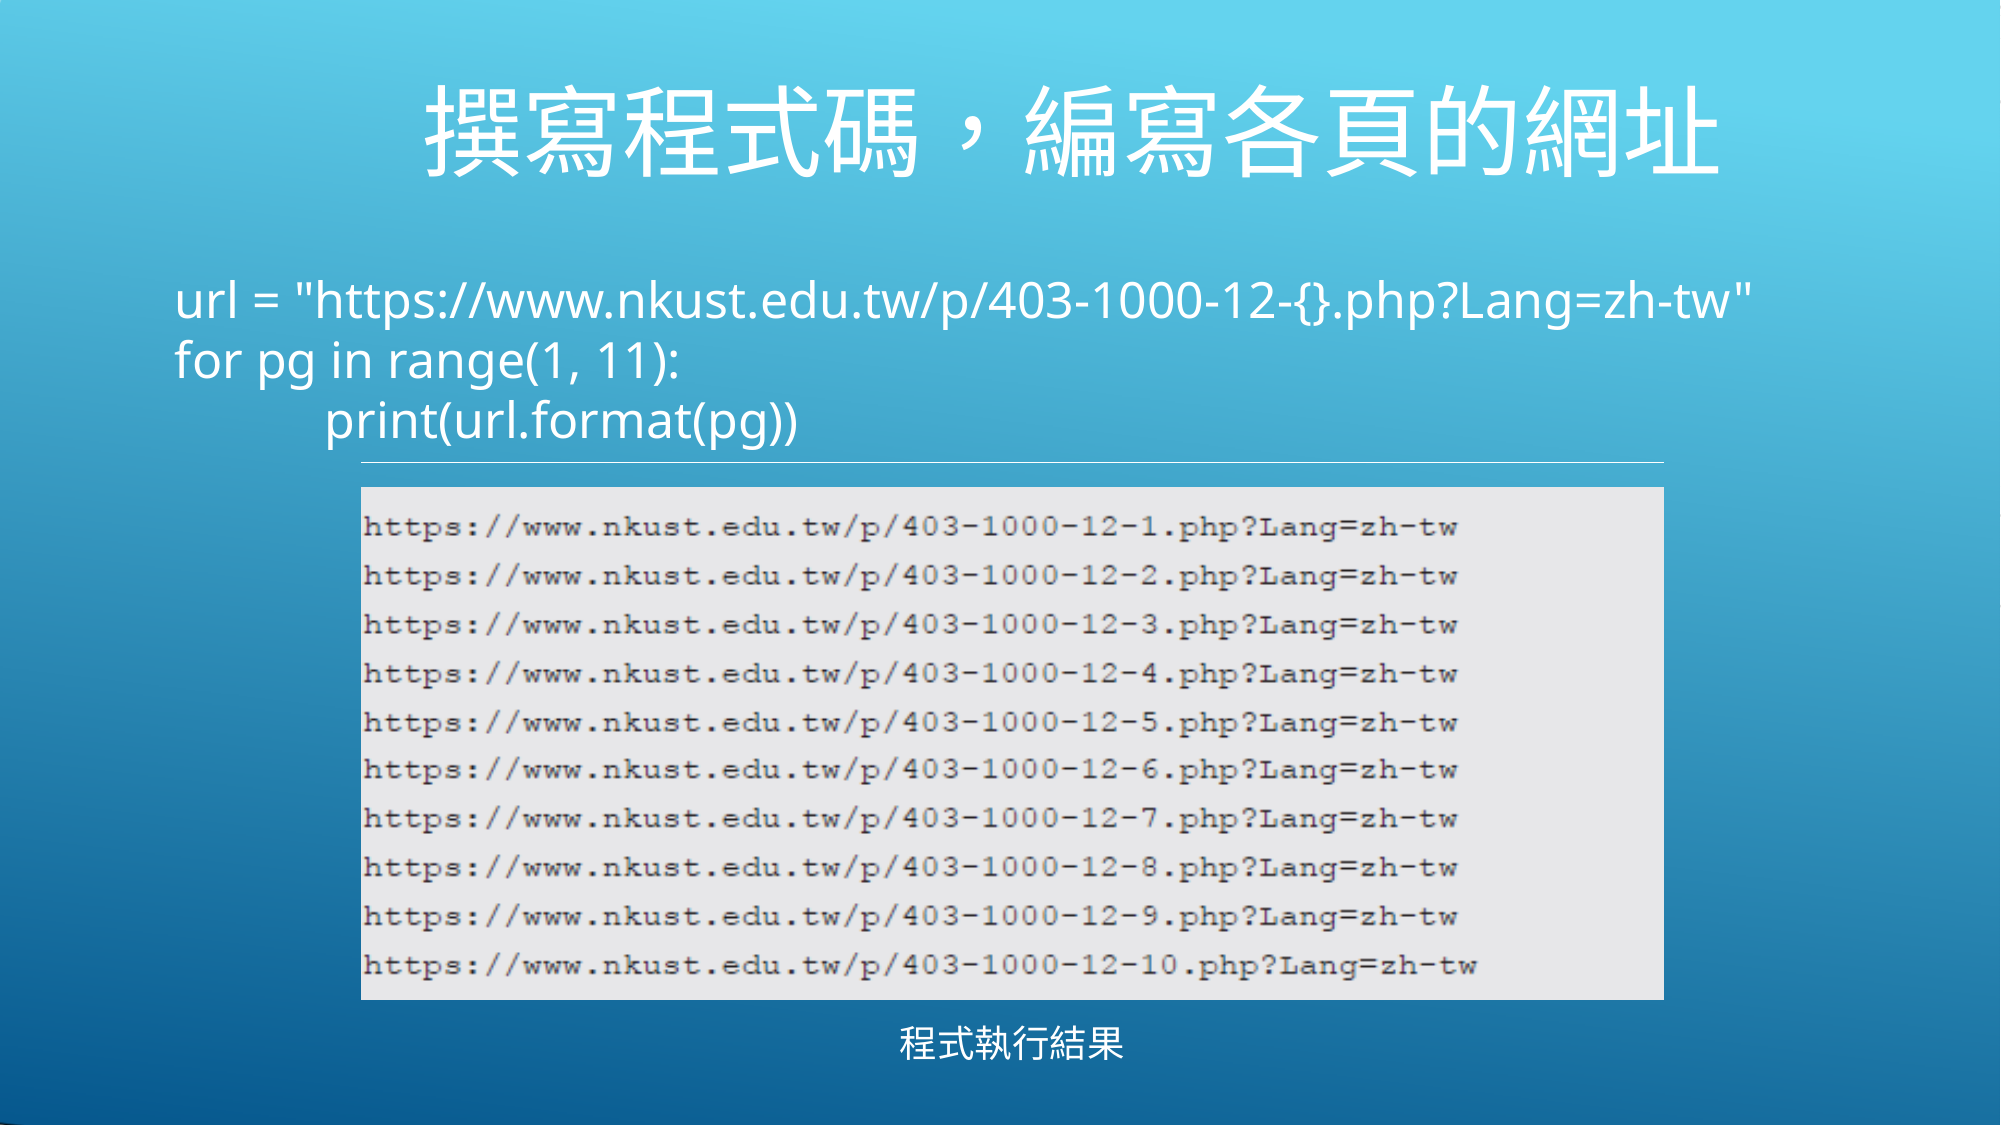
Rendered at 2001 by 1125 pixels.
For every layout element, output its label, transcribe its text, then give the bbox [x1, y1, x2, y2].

text_box 程式執行結果 [885, 1012, 1140, 1073]
text_box url = "https://www.nkust.edu.tw/p/403-1000-12-{}.php?Lang=zh-tw" for pg in range(1, 11): print(url.format(pg)) [174, 266, 1850, 449]
text_box 撰寫程式碼，編寫各頁的網址 [407, 62, 1761, 198]
picture [0, 0, 2000, 1125]
